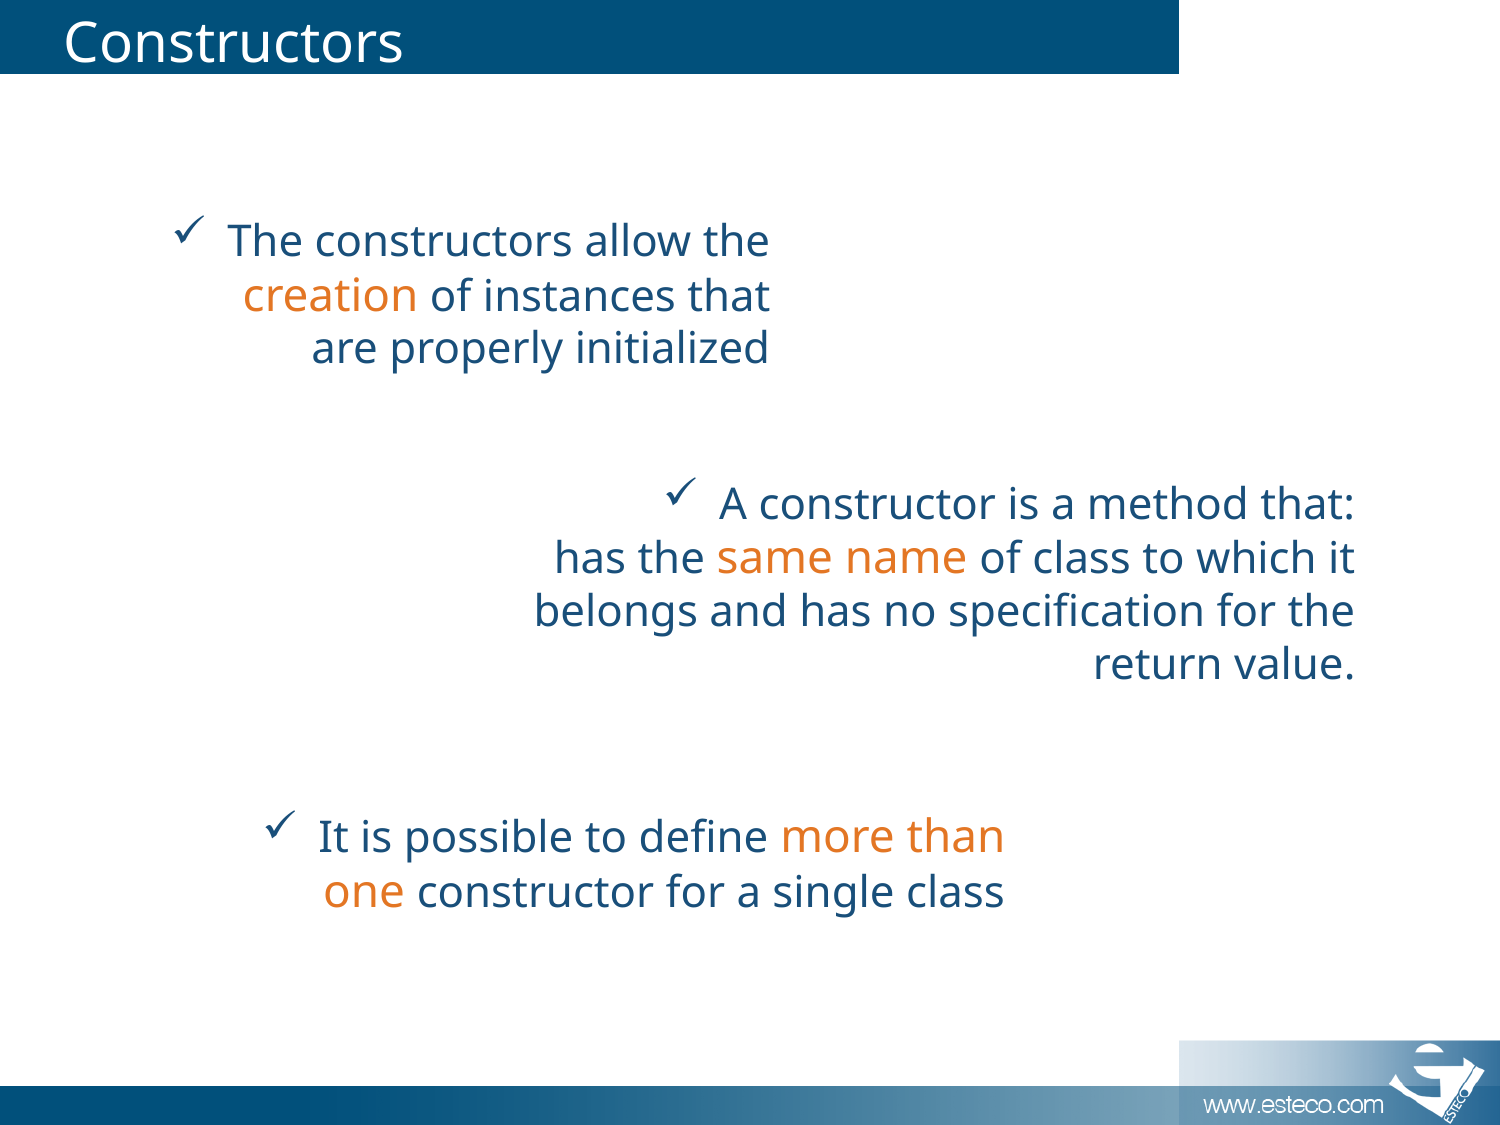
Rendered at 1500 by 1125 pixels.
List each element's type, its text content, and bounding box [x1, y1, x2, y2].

picture [0, 0, 1500, 1125]
text_box A constructor is a method that: has the same name of class to which it belongs and has no specification for the return value. [501, 467, 1371, 696]
text_box It is possible to define more than one constructor for a single class [183, 799, 1021, 925]
title Constructors [48, 0, 1192, 80]
text_box The constructors allow the creation of instances that are properly initialized [112, 205, 786, 381]
